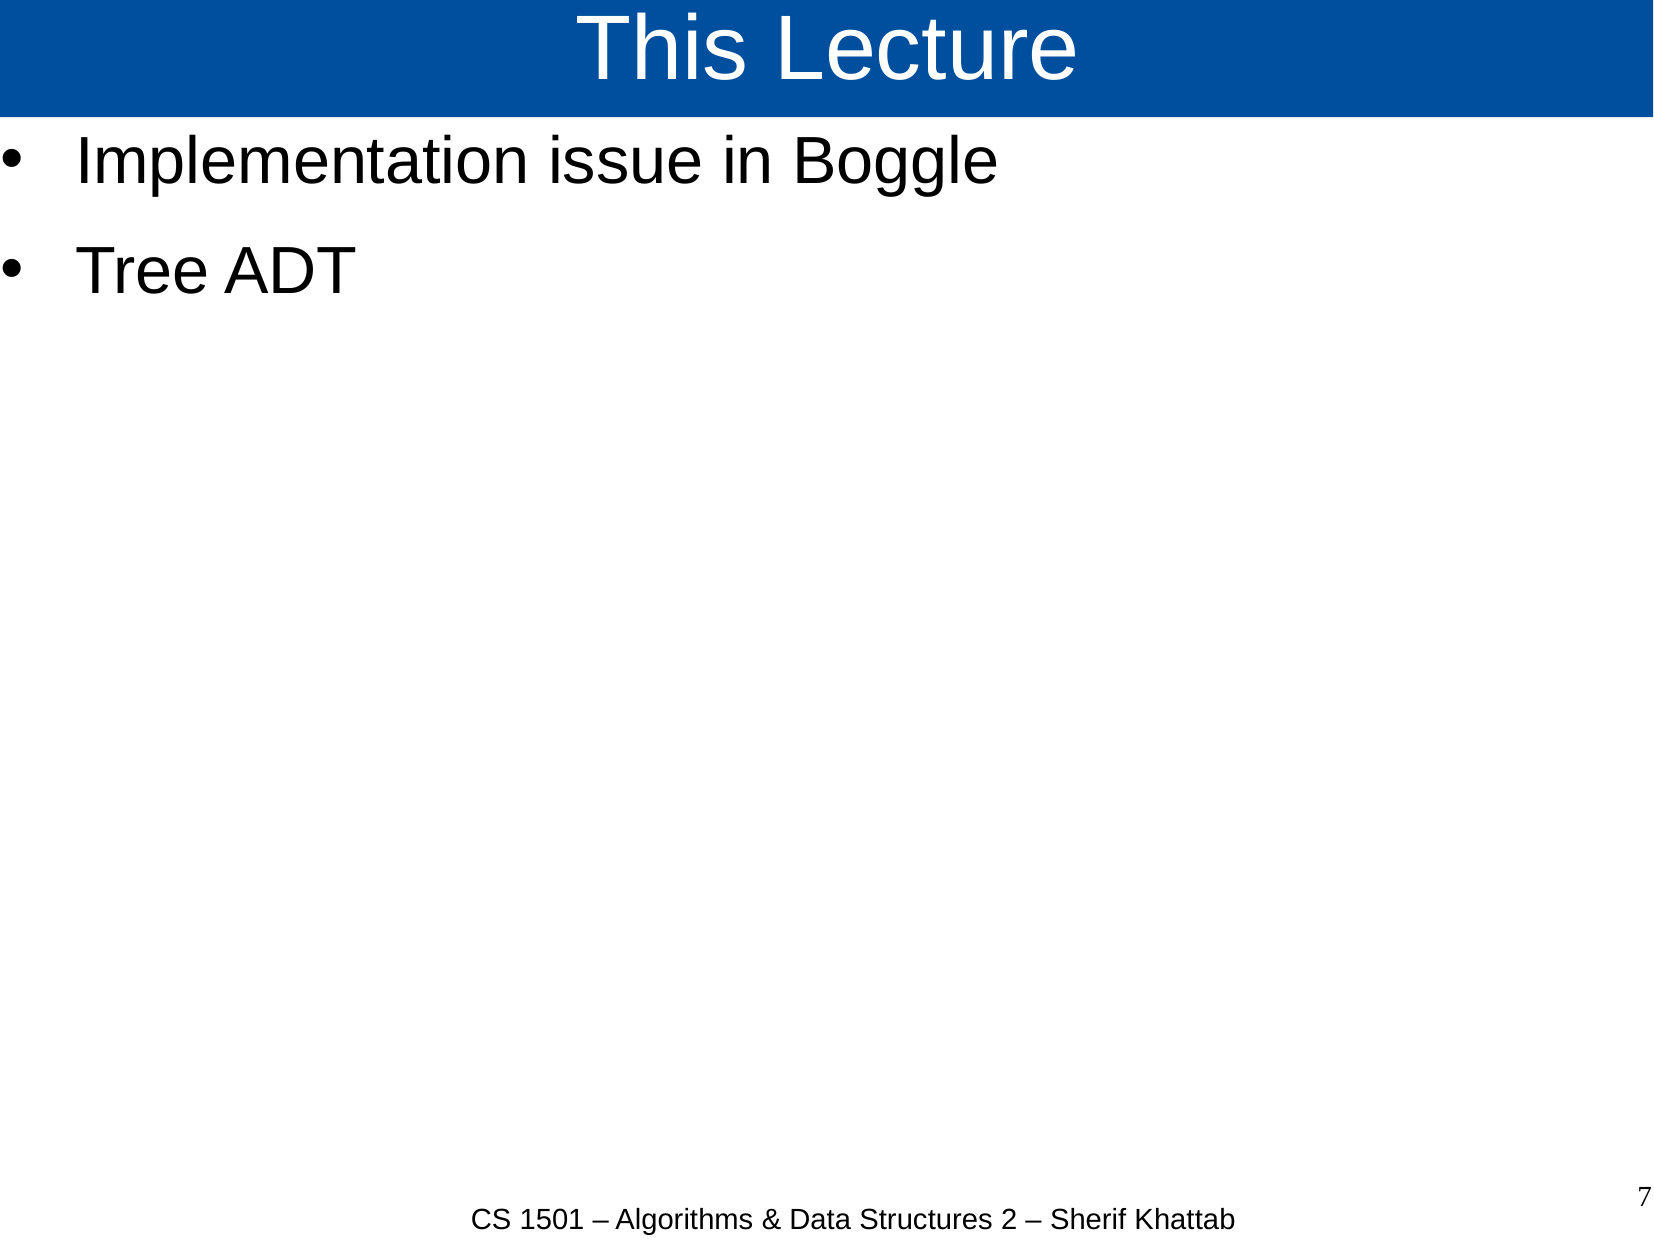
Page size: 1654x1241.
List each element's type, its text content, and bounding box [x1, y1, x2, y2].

list Implementation issue in Boggle Tree ADT [0, 117, 1654, 1202]
title This Lecture [0, 0, 1654, 117]
footer CS 1501 – Algorithms & Data Structures 2 – Sherif Khattab [460, 1202, 1248, 1241]
slide_number 7 [1272, 1178, 1653, 1241]
